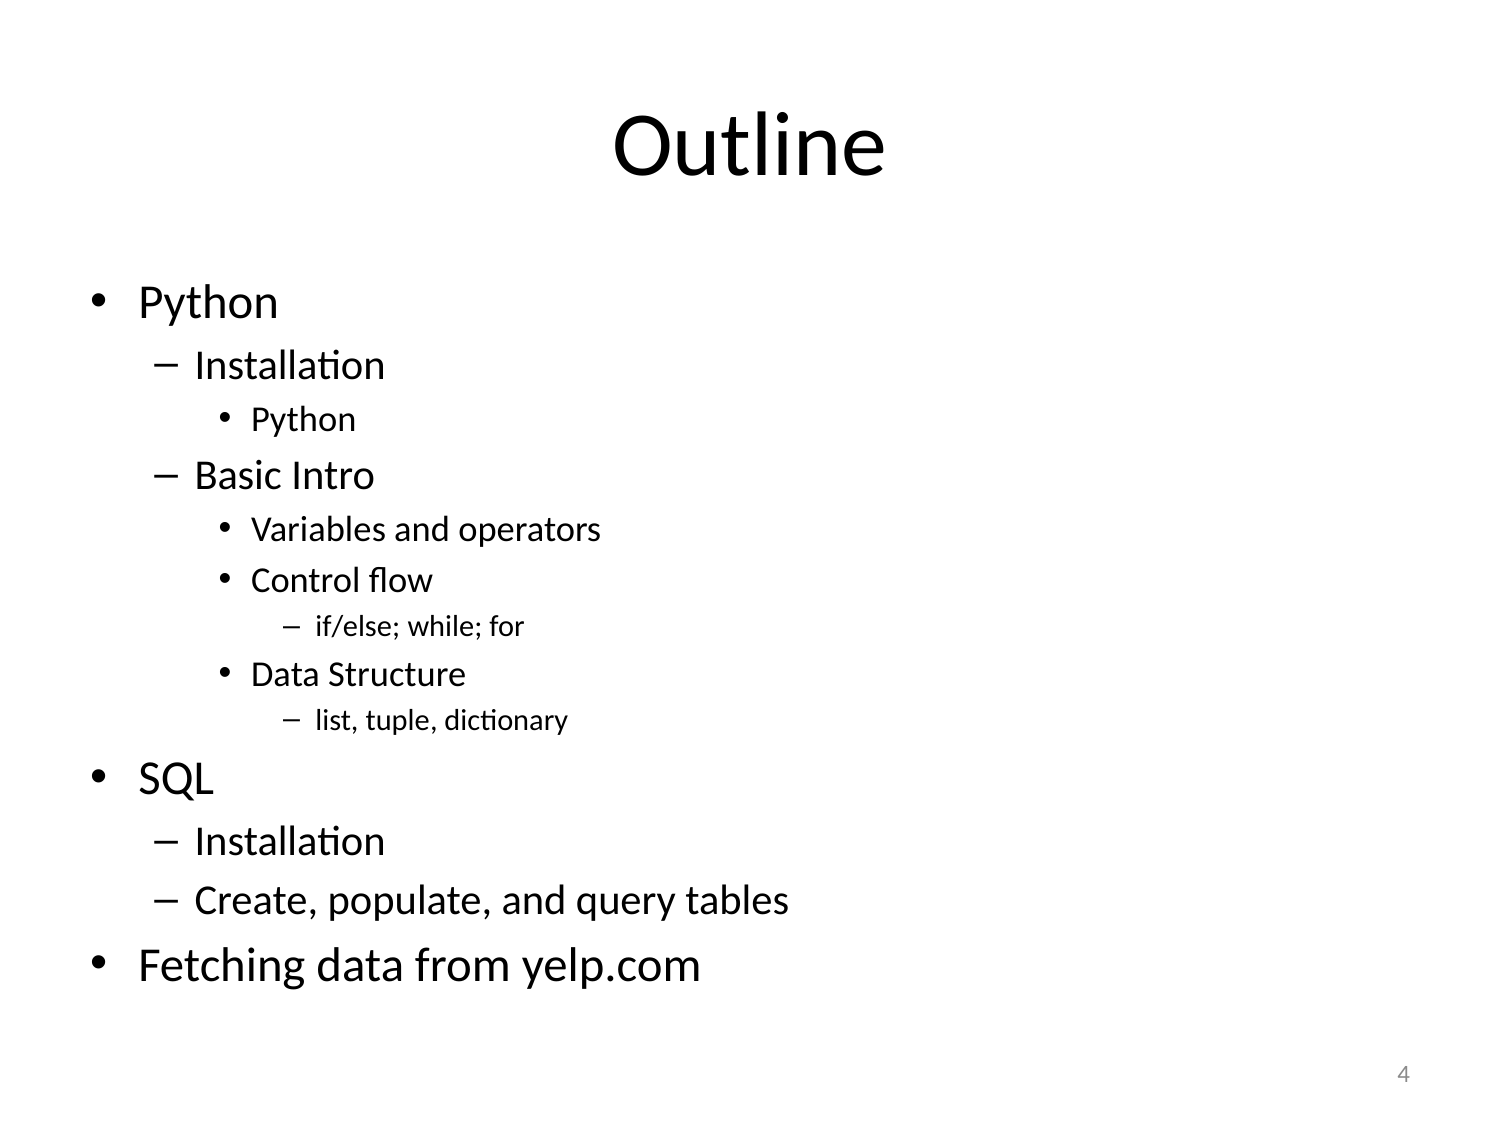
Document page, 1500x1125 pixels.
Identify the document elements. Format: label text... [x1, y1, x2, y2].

title Outline [75, 45, 1425, 233]
slide_number 4 [1074, 1042, 1425, 1103]
list Python Installation Python Basic Intro Variables and operators Control flow if/else; while; for Data Structure list, tuple, dictionary SQL Installation Create, populate, and query tables Fetching data from yelp.com [75, 262, 1425, 1005]
